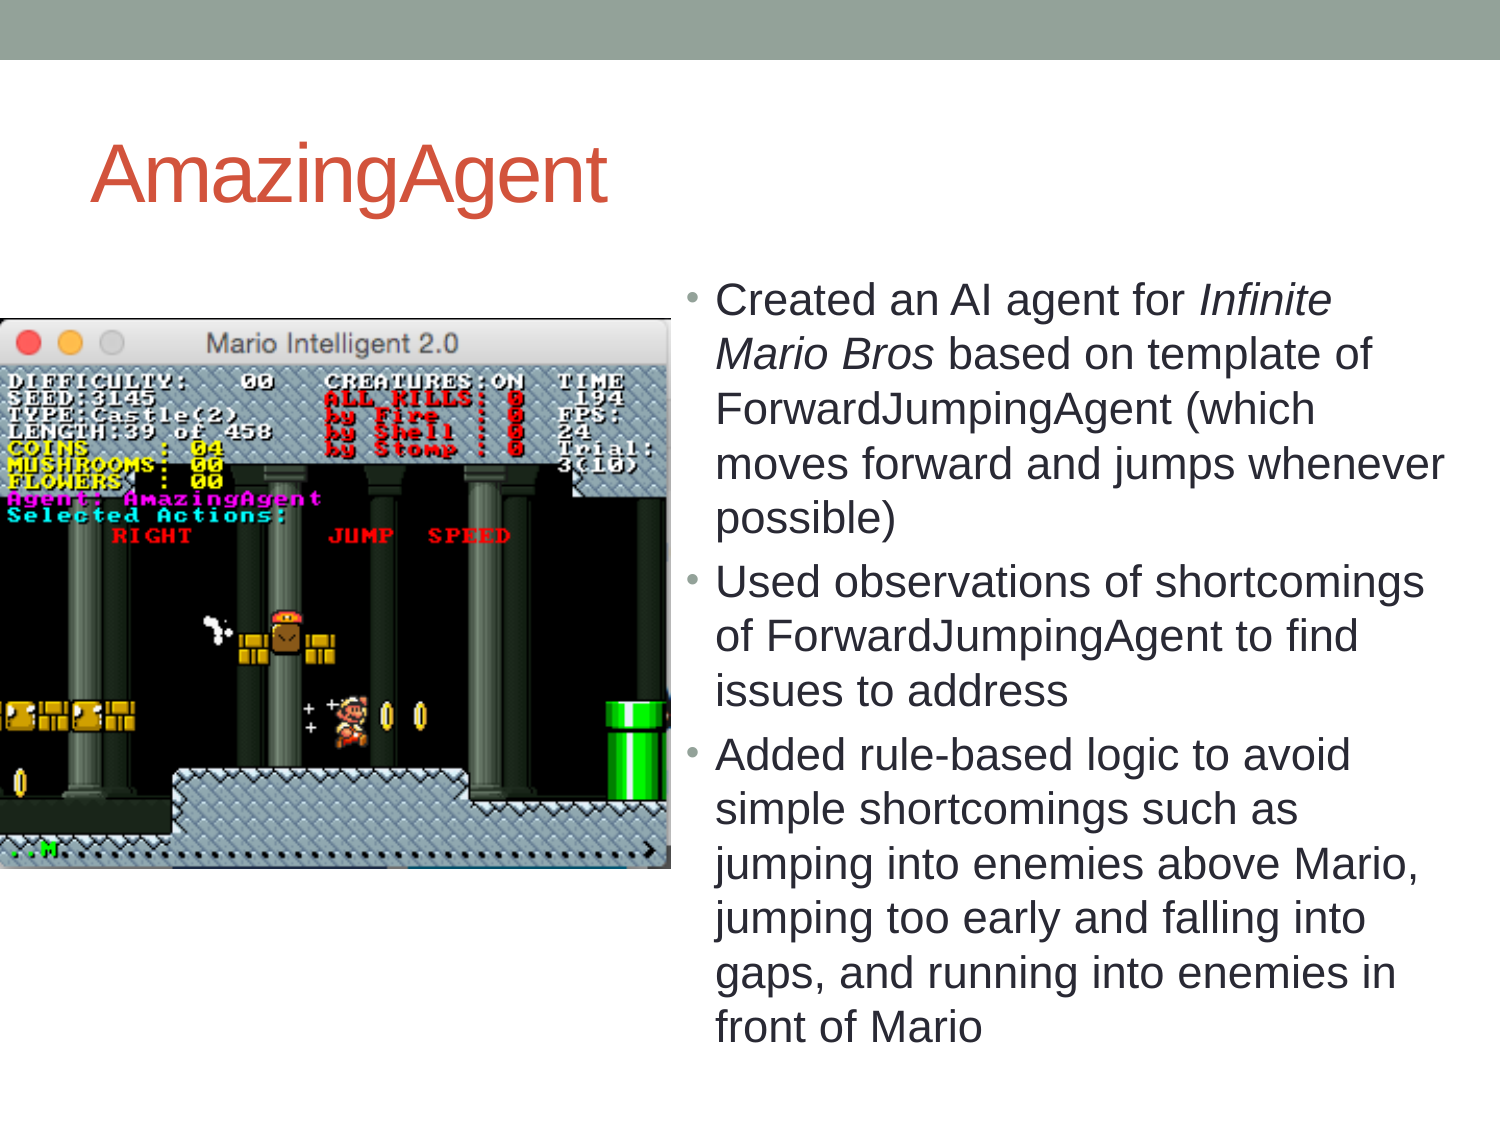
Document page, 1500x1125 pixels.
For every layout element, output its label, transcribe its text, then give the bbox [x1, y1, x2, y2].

title AmazingAgent [75, 87, 1425, 250]
list Created an AI agent for Infinite Mario Bros based on template of ForwardJumpingAgent (which moves forward and jumps whenever possible) Used observations of shortcomings of ForwardJumpingAgent to find issues to address Added rule-based logic to avoid simple shortcomings such as jumping into enemies above Mario, jumping too early and falling into gaps, and running into enemies in front of Mario [670, 262, 1462, 1063]
picture [0, 318, 672, 870]
